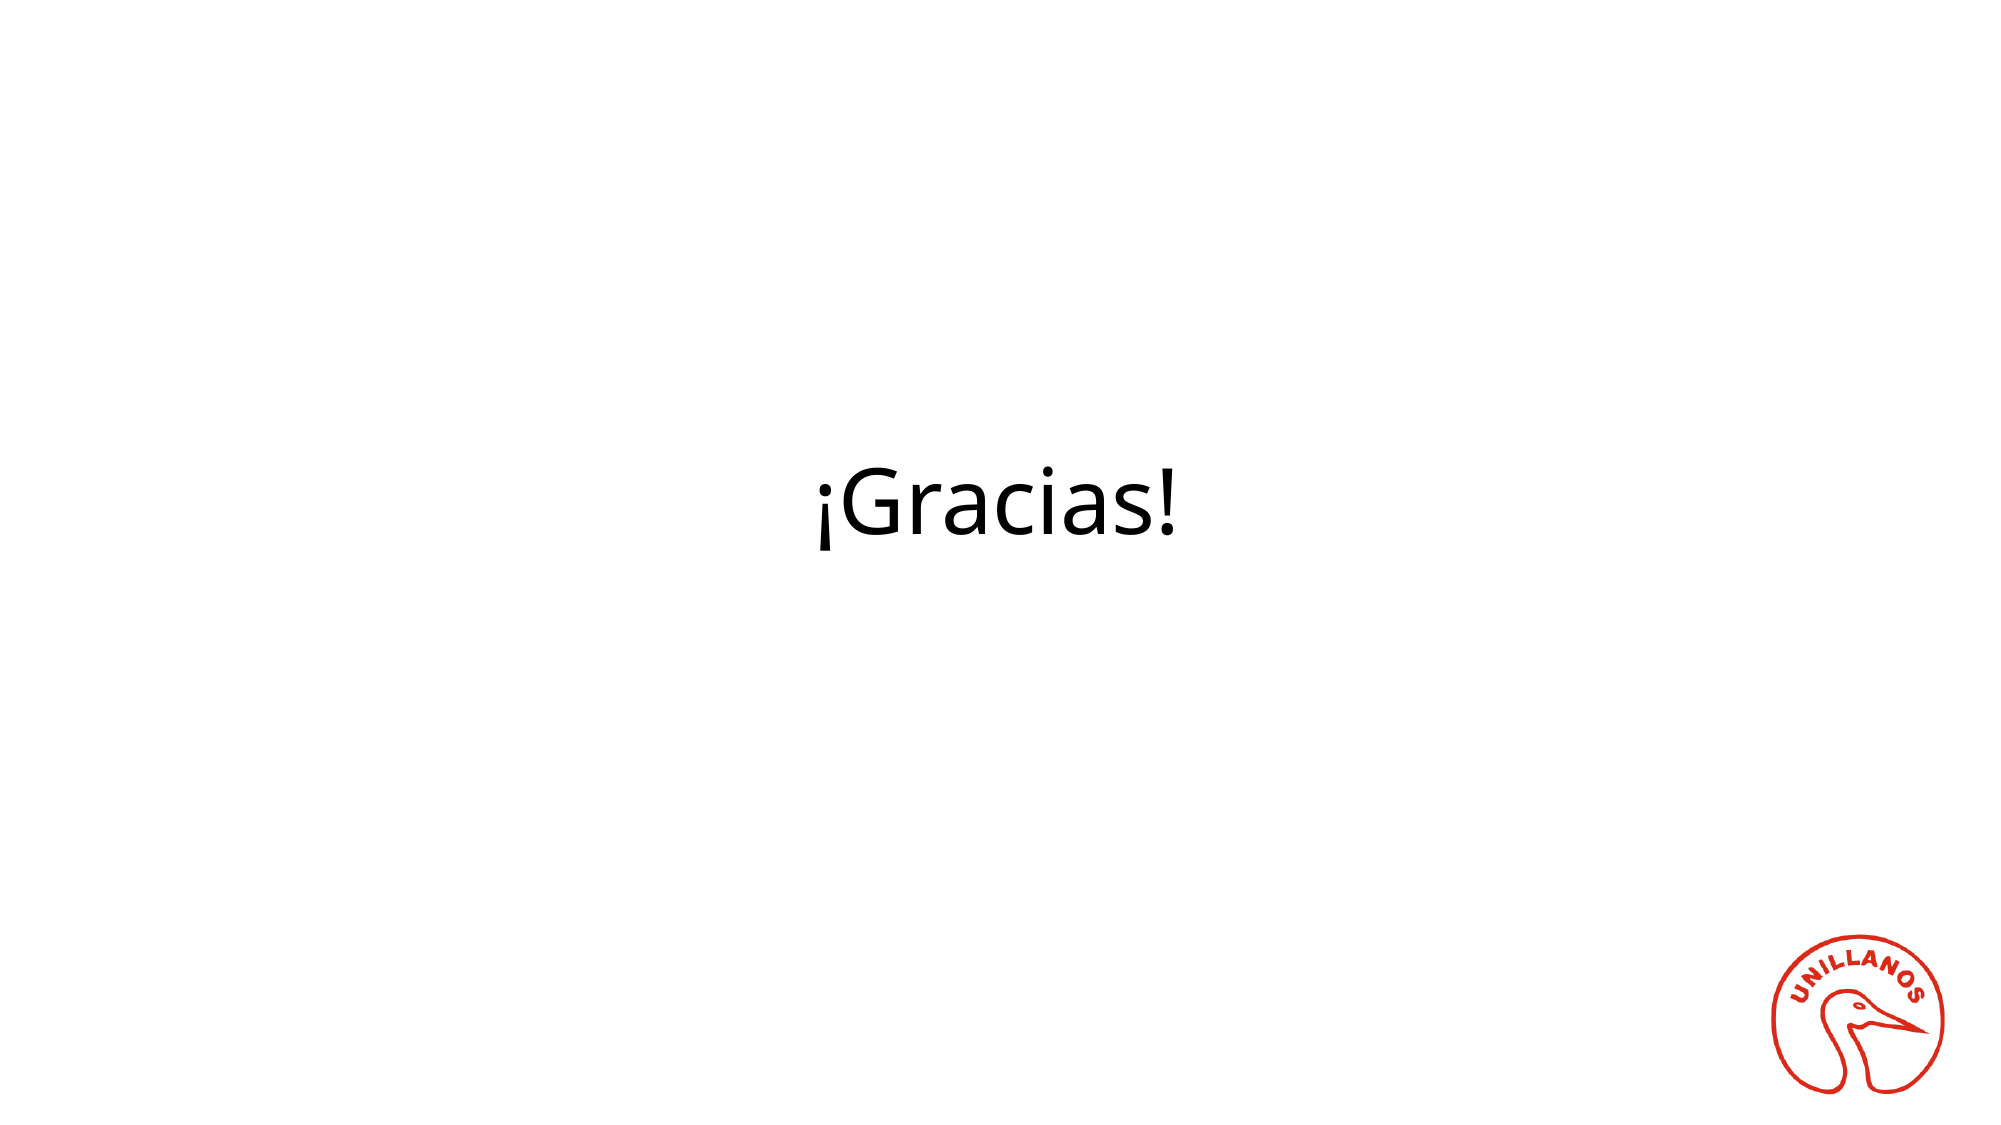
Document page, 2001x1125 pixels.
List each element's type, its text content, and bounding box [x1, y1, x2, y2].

title ¡Gracias! [784, 396, 1211, 614]
picture [1744, 928, 1972, 1099]
